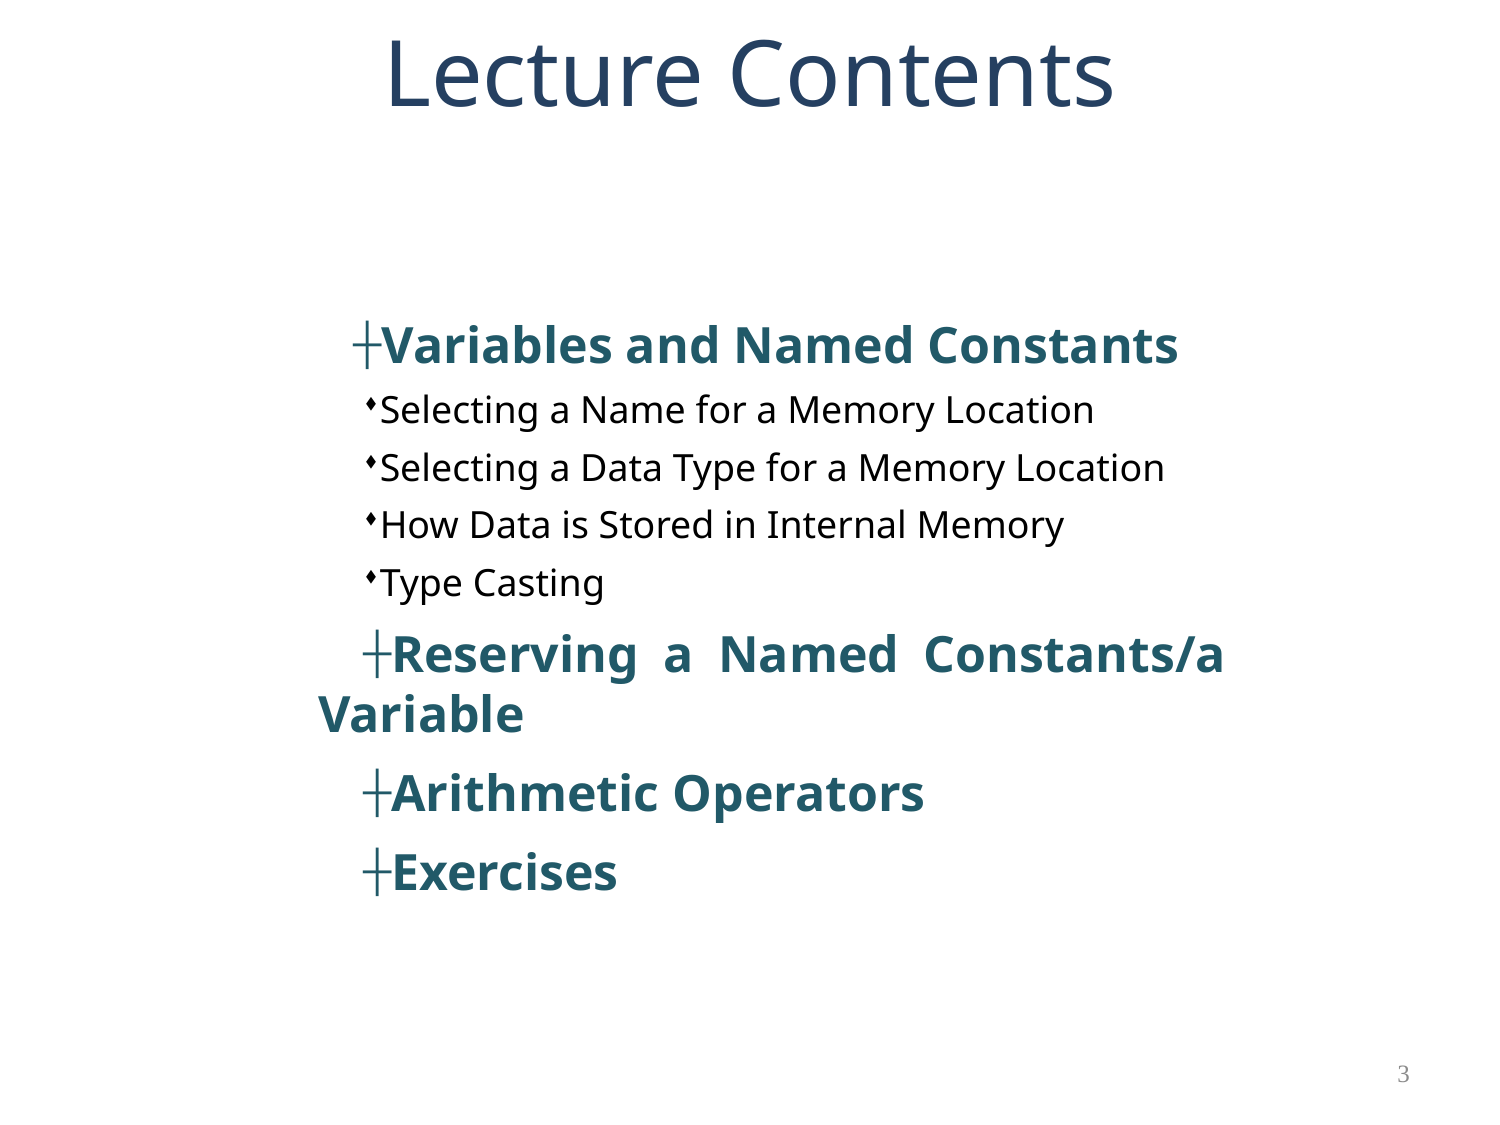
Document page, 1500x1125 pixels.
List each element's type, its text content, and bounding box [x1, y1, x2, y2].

slide_number 3 [1074, 1042, 1425, 1103]
title Lecture Contents [2, 7, 1498, 133]
text_box Variables and Named Constants Selecting a Name for a Memory Location Selecting a Data Type for a Memory Location How Data is Stored in Internal Memory Type Casting Reserving a Named Constants/a Variable Arithmetic Operators Exercises [258, 306, 1242, 908]
